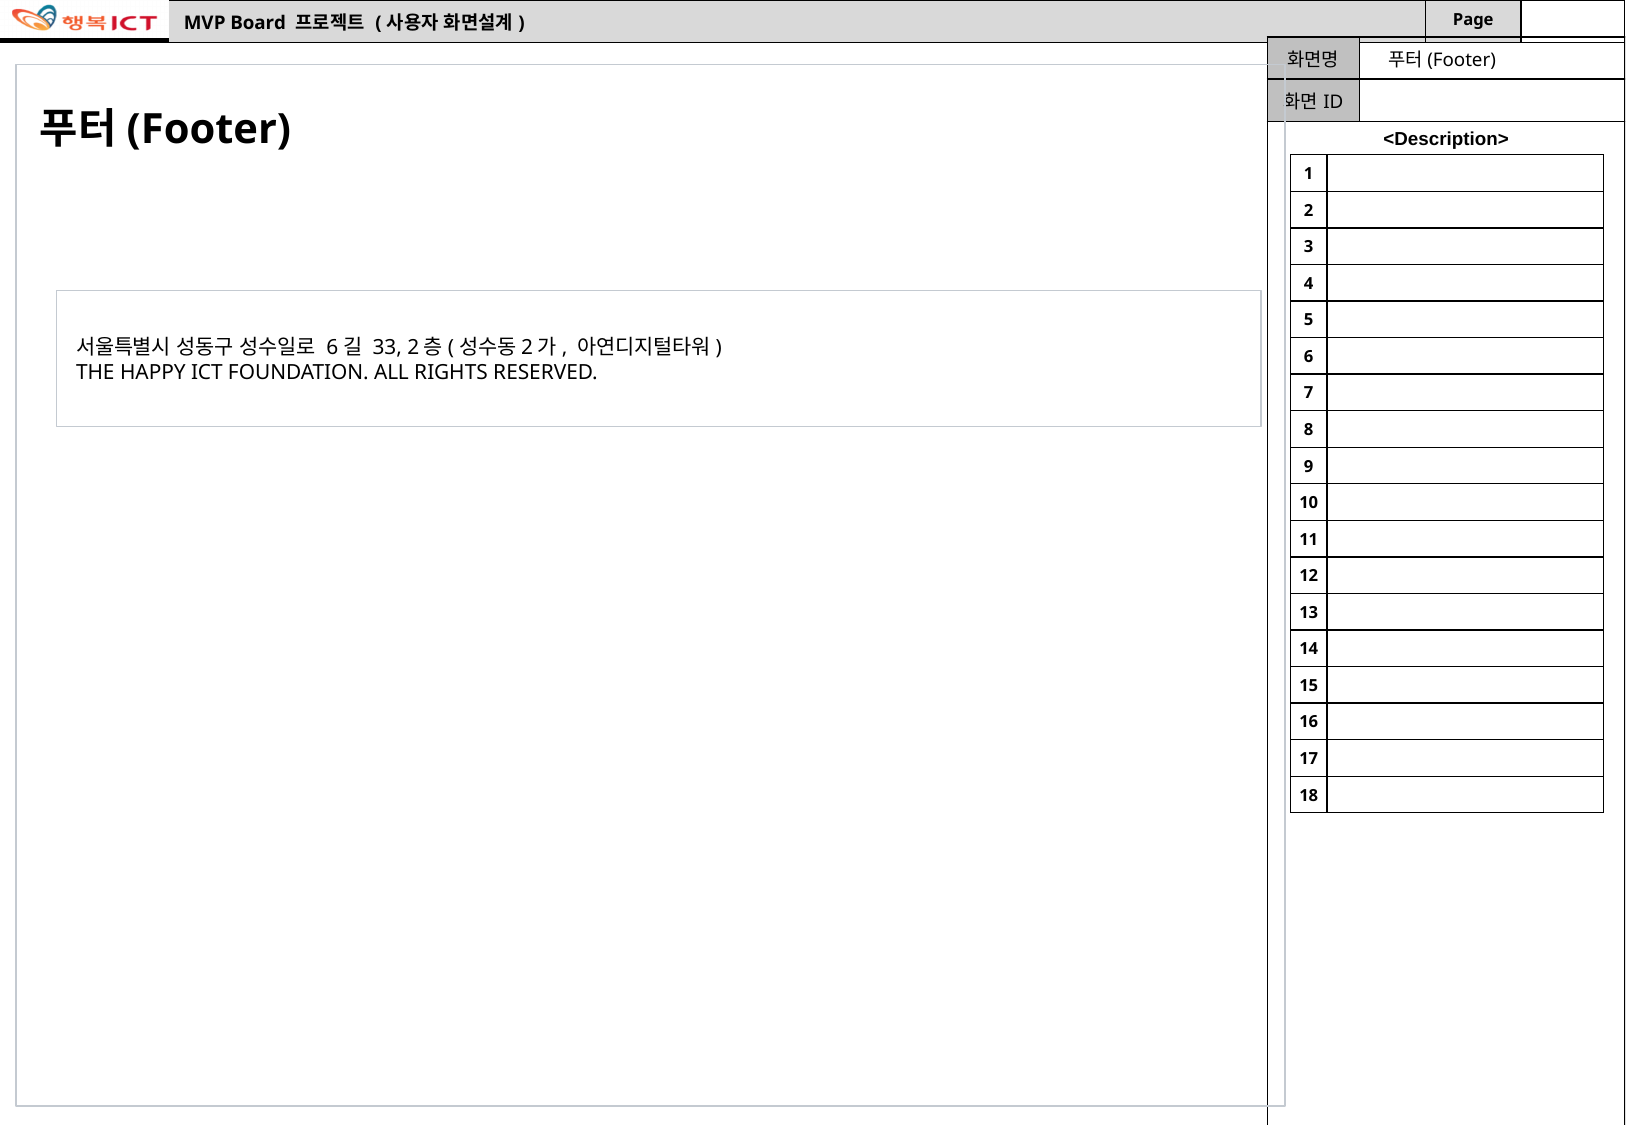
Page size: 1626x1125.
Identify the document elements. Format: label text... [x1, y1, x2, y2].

table_header [1328, 155, 1603, 191]
table_cell 14 [1291, 631, 1326, 666]
table_cell [1328, 777, 1603, 812]
table_cell 7 [1291, 375, 1326, 410]
table_cell 5 [1291, 302, 1326, 337]
table_cell [1328, 411, 1603, 447]
table_cell 10 [1291, 484, 1326, 520]
table_cell 6 [1291, 338, 1326, 373]
picture [0, 0, 169, 38]
text_box 푸터(Footer) [1373, 40, 1527, 78]
table_cell 4 [1291, 265, 1326, 300]
table_cell [1328, 484, 1603, 520]
table_cell 17 [1291, 740, 1326, 776]
table_cell [1328, 667, 1603, 702]
table_cell [1328, 521, 1603, 556]
table_cell [1328, 448, 1603, 483]
table_cell 3 [1291, 229, 1326, 264]
text_box 서울특별시 성동구 성수일로 6길 33, 2층(성수동2가, 아연디지털타워) THE HAPPY ICT FOUNDATION. ALL RIGHTS RESERVED. [76, 333, 723, 384]
table_cell [1328, 740, 1603, 776]
text_box [16, 64, 1285, 1106]
table_cell 11 [1291, 521, 1326, 556]
text_box 푸터(Footer) [39, 101, 292, 152]
table_cell [1328, 302, 1603, 337]
table_cell [1328, 631, 1603, 666]
table_cell 2 [1291, 192, 1326, 227]
text_box [56, 290, 1262, 427]
table_cell [1328, 265, 1603, 300]
table_cell 13 [1291, 594, 1326, 629]
table_cell [1328, 192, 1603, 227]
table_cell 18 [1291, 777, 1326, 812]
table_cell 16 [1291, 704, 1326, 739]
table_cell [1328, 338, 1603, 373]
table_cell [1328, 704, 1603, 739]
table_header 1 [1291, 155, 1326, 191]
table_cell [1328, 375, 1603, 410]
table_cell 12 [1291, 558, 1326, 593]
table_cell 9 [1291, 448, 1326, 483]
table_cell [1328, 558, 1603, 593]
table_cell 8 [1291, 411, 1326, 447]
table_cell [1328, 229, 1603, 264]
table_cell 15 [1291, 667, 1326, 702]
table_cell [1328, 594, 1603, 629]
